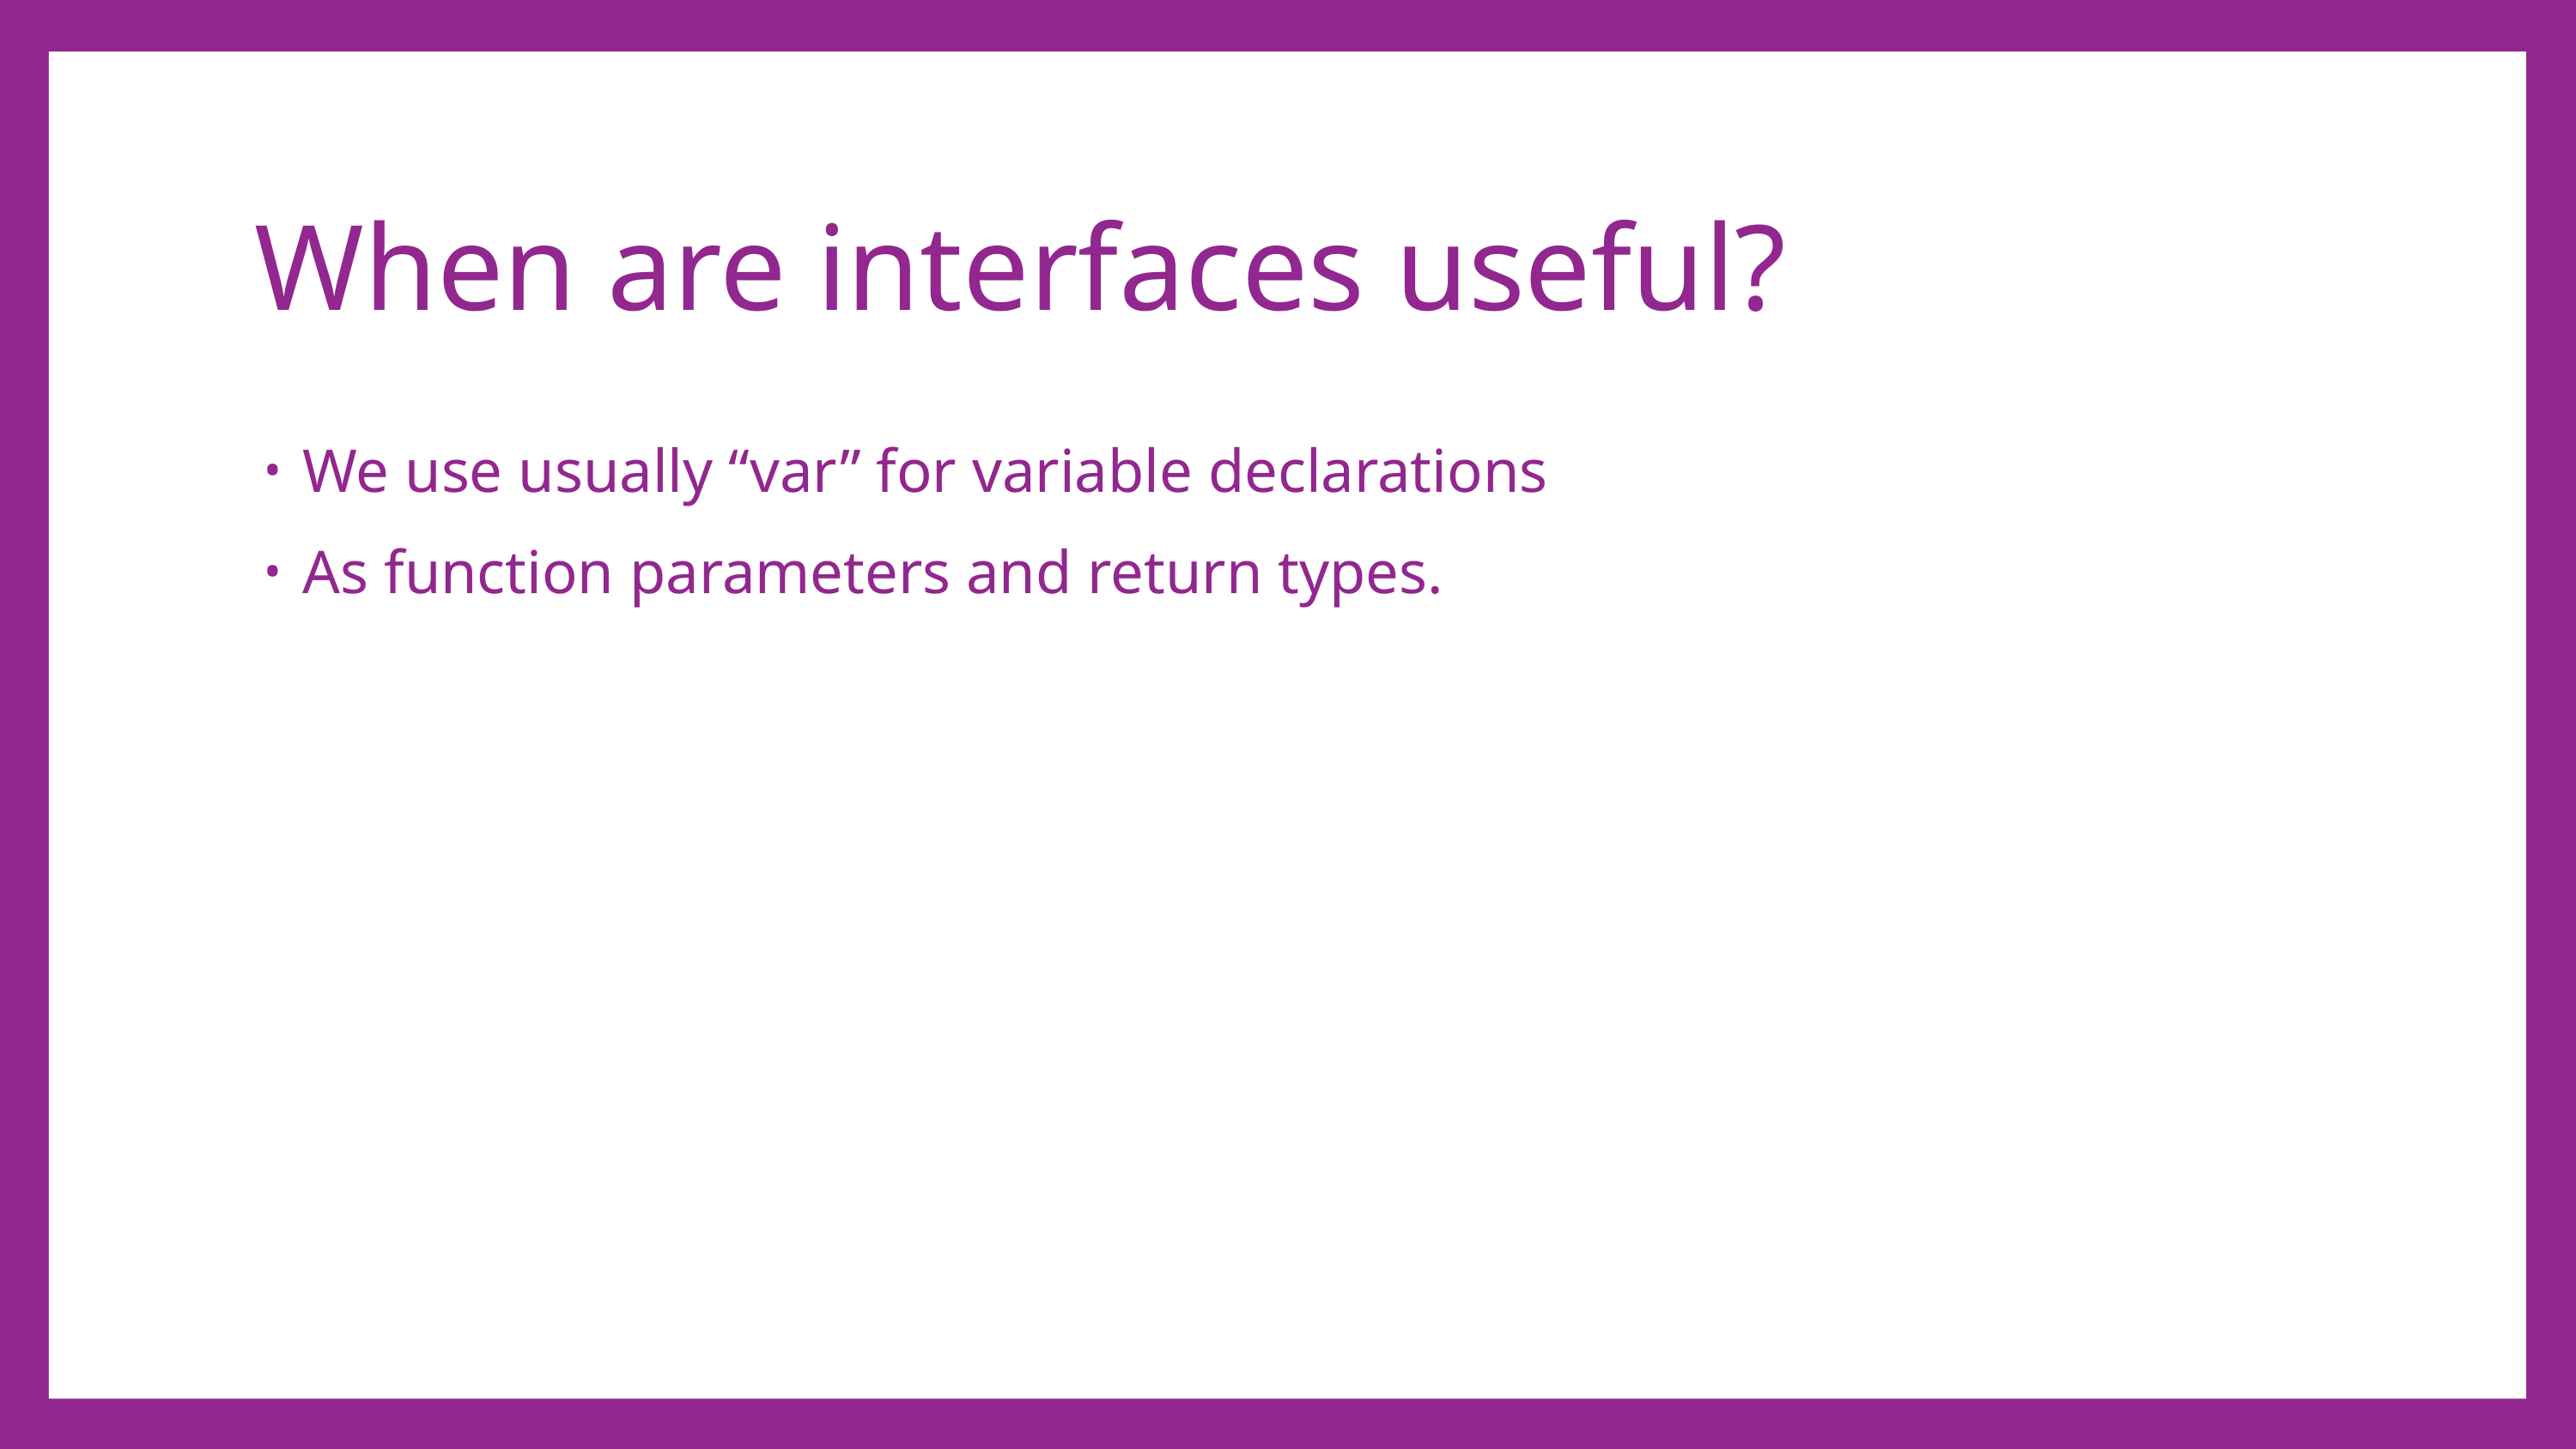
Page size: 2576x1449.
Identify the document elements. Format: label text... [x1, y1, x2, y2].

title When are interfaces useful? [241, 129, 2329, 415]
list We use usually “var” for variable declarations As function parameters and return types. [241, 434, 2328, 1288]
